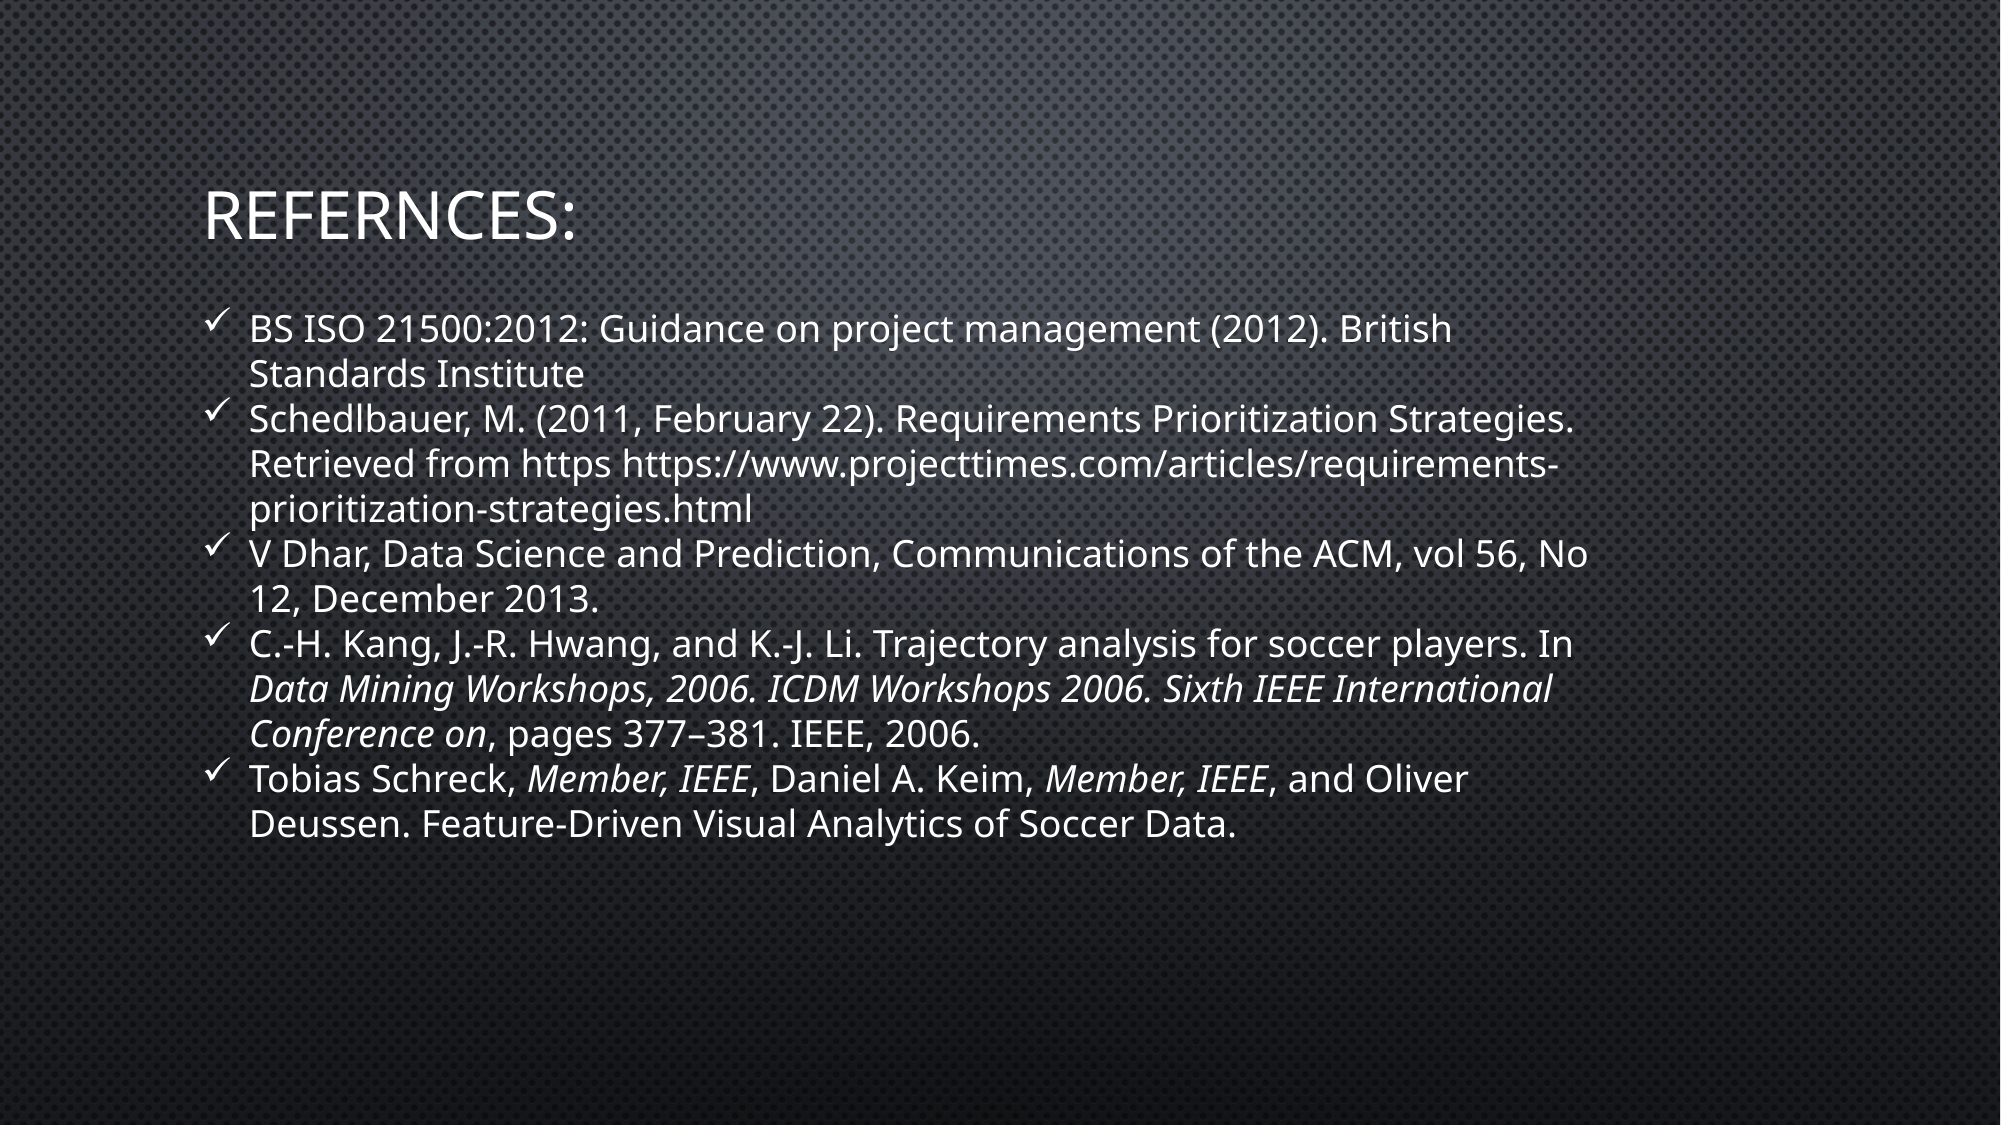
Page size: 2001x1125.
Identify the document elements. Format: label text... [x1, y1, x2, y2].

text_box BS ISO 21500:2012: Guidance on project management (2012). British Standards Institute Schedlbauer, M. (2011, February 22). Requirements Prioritization Strategies. Retrieved from https https://www.projecttimes.com/articles/requirements-prioritization-strategies.html V Dhar, Data Science and Prediction, Communications of the ACM, vol 56, No 12, December 2013. C.-H. Kang, J.-R. Hwang, and K.-J. Li. Trajectory analysis for soccer players. In Data Mining Workshops, 2006. ICDM Workshops 2006. Sixth IEEE International Conference on, pages 377–381. IEEE, 2006. Tobias Schreck, Member, IEEE, Daniel A. Keim, Member, IEEE, and Oliver Deussen. Feature-Driven Visual Analytics of Soccer Data. [187, 297, 1611, 943]
title refernceS: [187, 99, 1813, 326]
